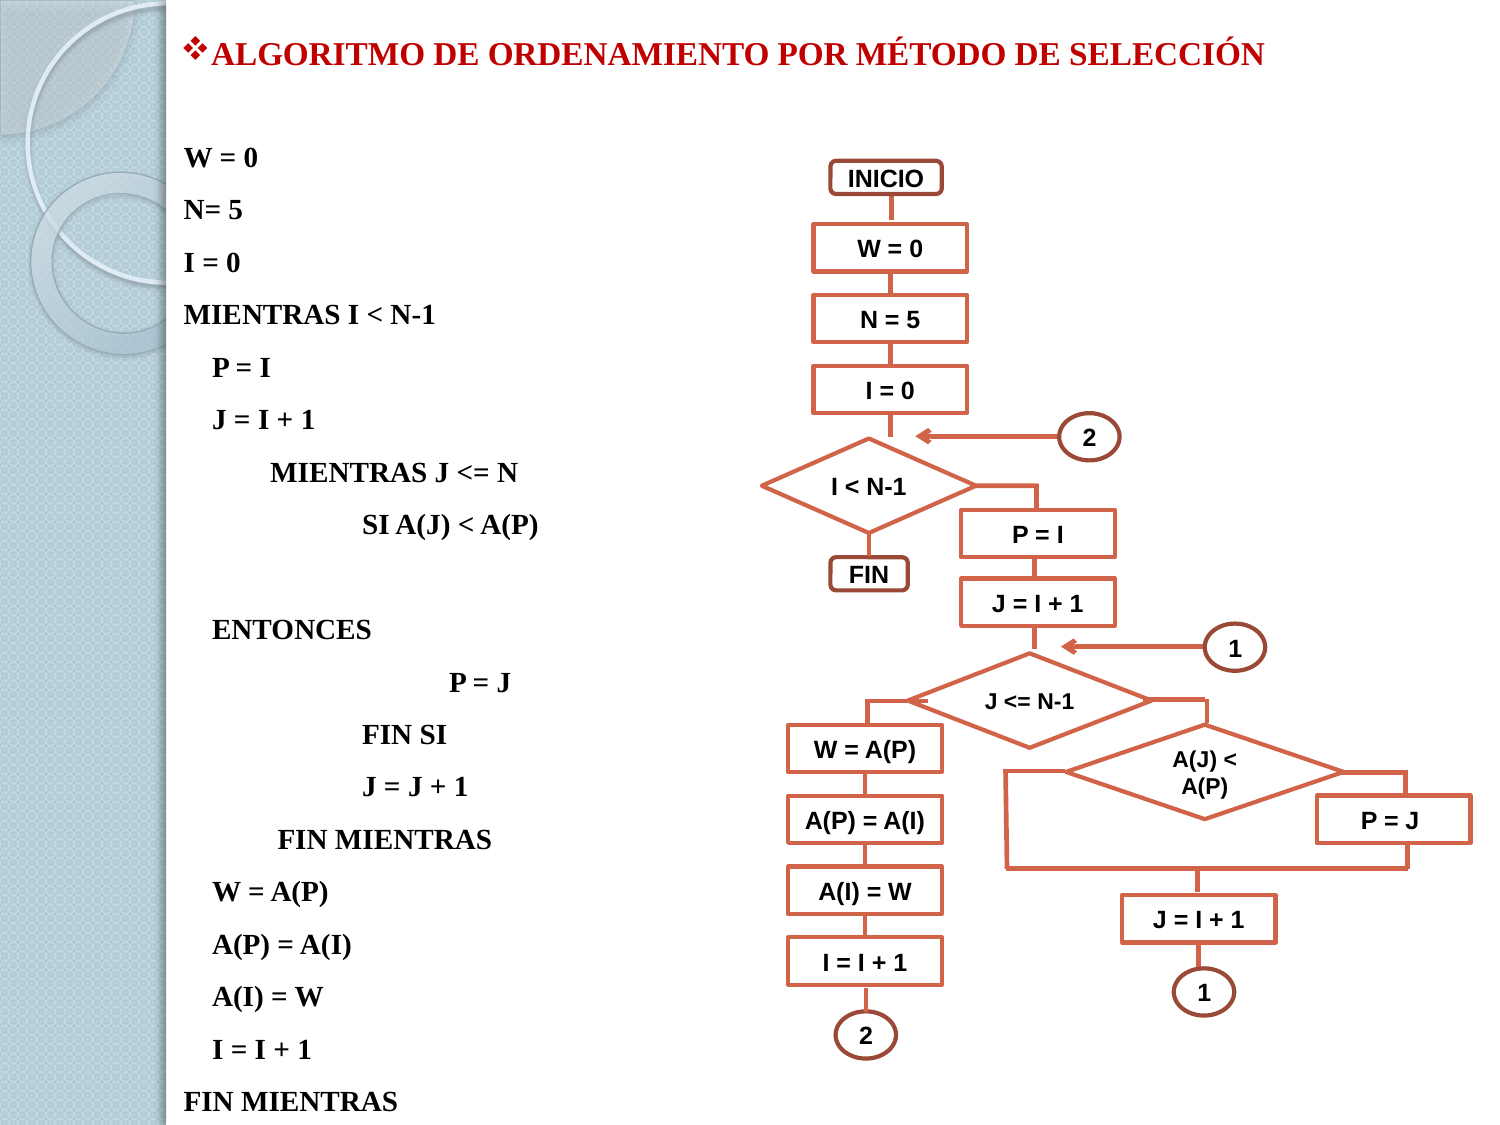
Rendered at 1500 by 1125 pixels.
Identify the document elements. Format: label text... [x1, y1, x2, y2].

text_box ALGORITMO DE ORDENAMIENTO POR MÉTODO DE SELECCIÓN [165, 4, 1442, 80]
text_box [761, 160, 1471, 1059]
text_box W = 0 N= 5 I = 0 MIENTRAS I < N-1 P = I J = I + 1 MIENTRAS J <= N SI A(J) < A(P) ENTONCES P = J FIN SI J = J + 1 FIN MIENTRAS W = A(P) A(P) = A(I) A(I) = W I = I + 1 FIN MIENTRAS [168, 113, 573, 1125]
